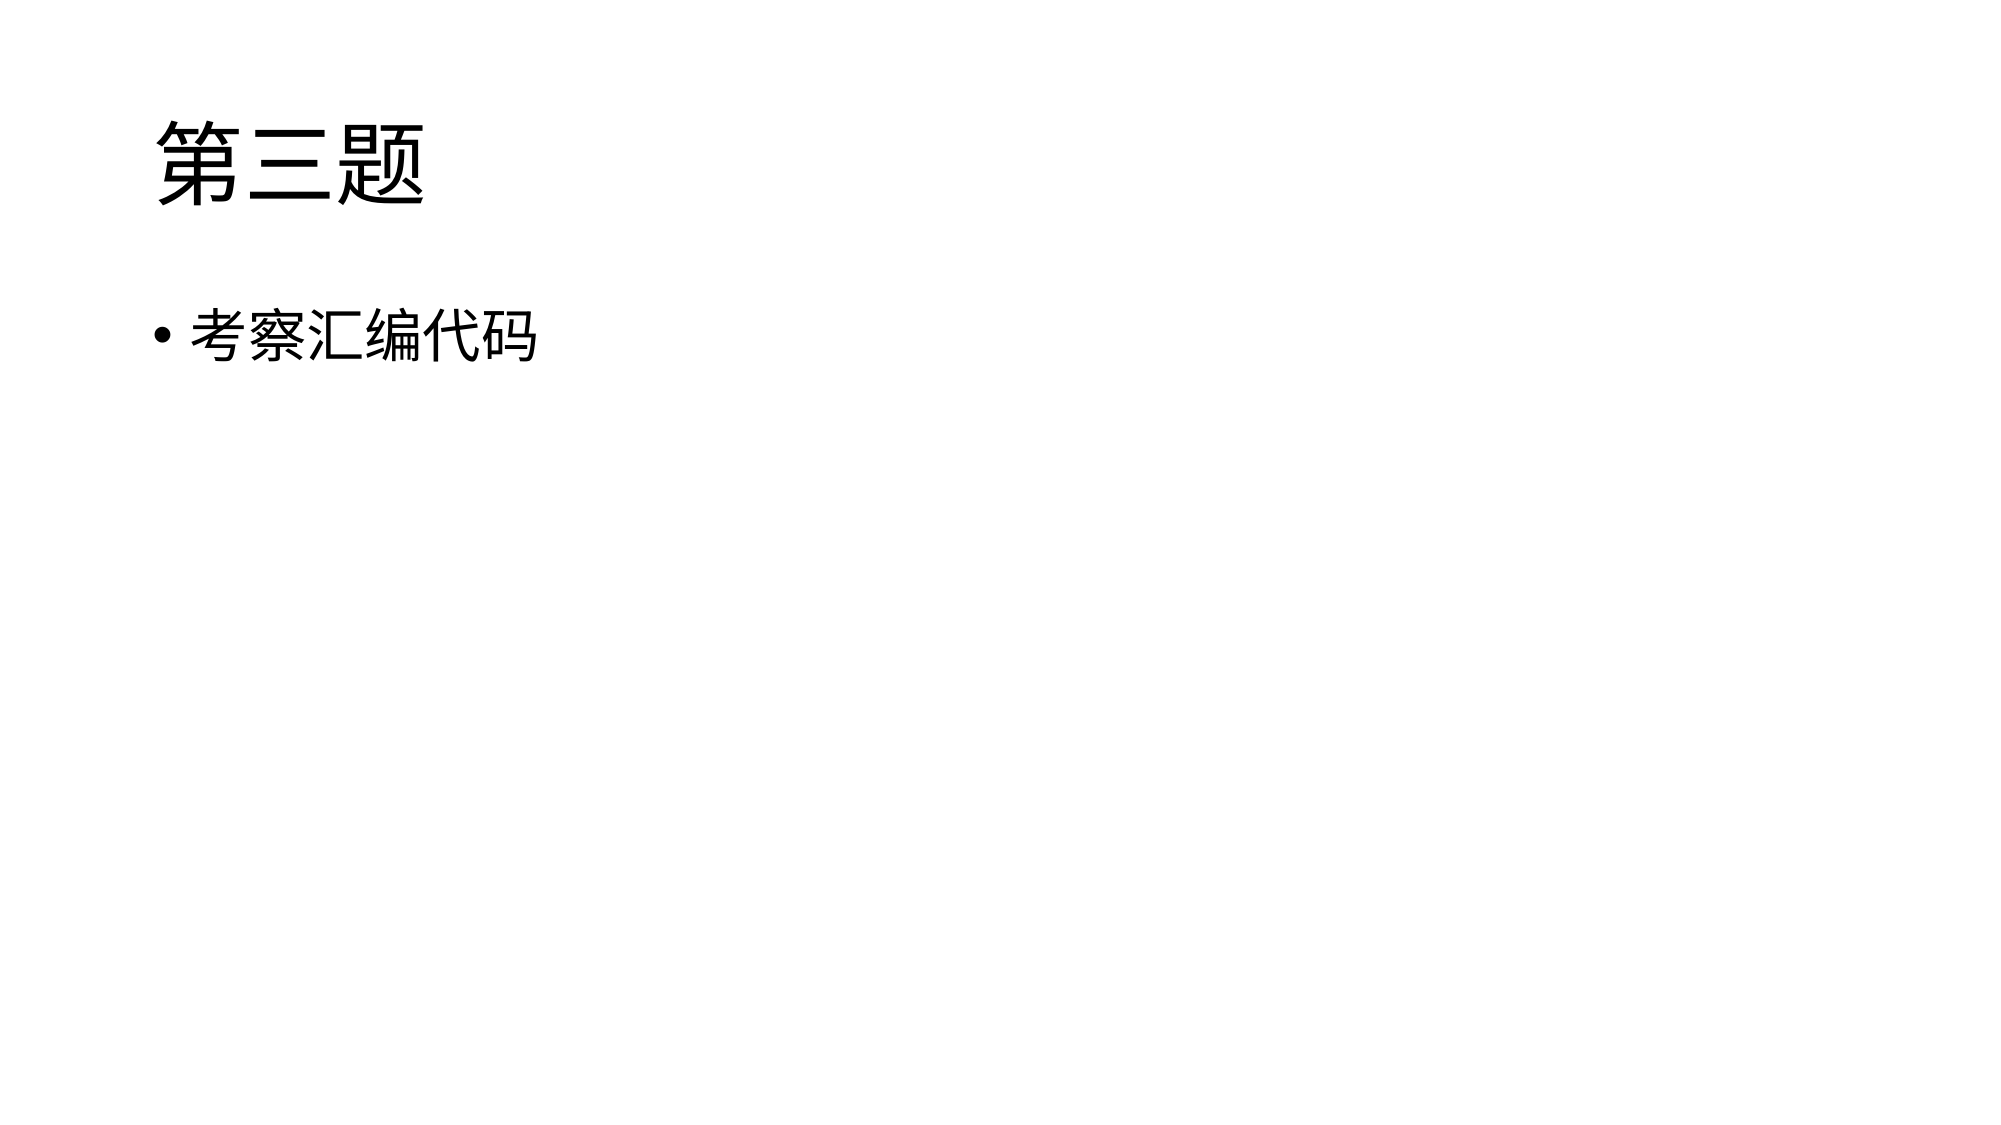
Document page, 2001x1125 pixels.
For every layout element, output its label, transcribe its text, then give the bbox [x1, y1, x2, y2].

list 考察汇编代码 [137, 299, 1863, 1014]
title 第三题 [137, 59, 1863, 278]
